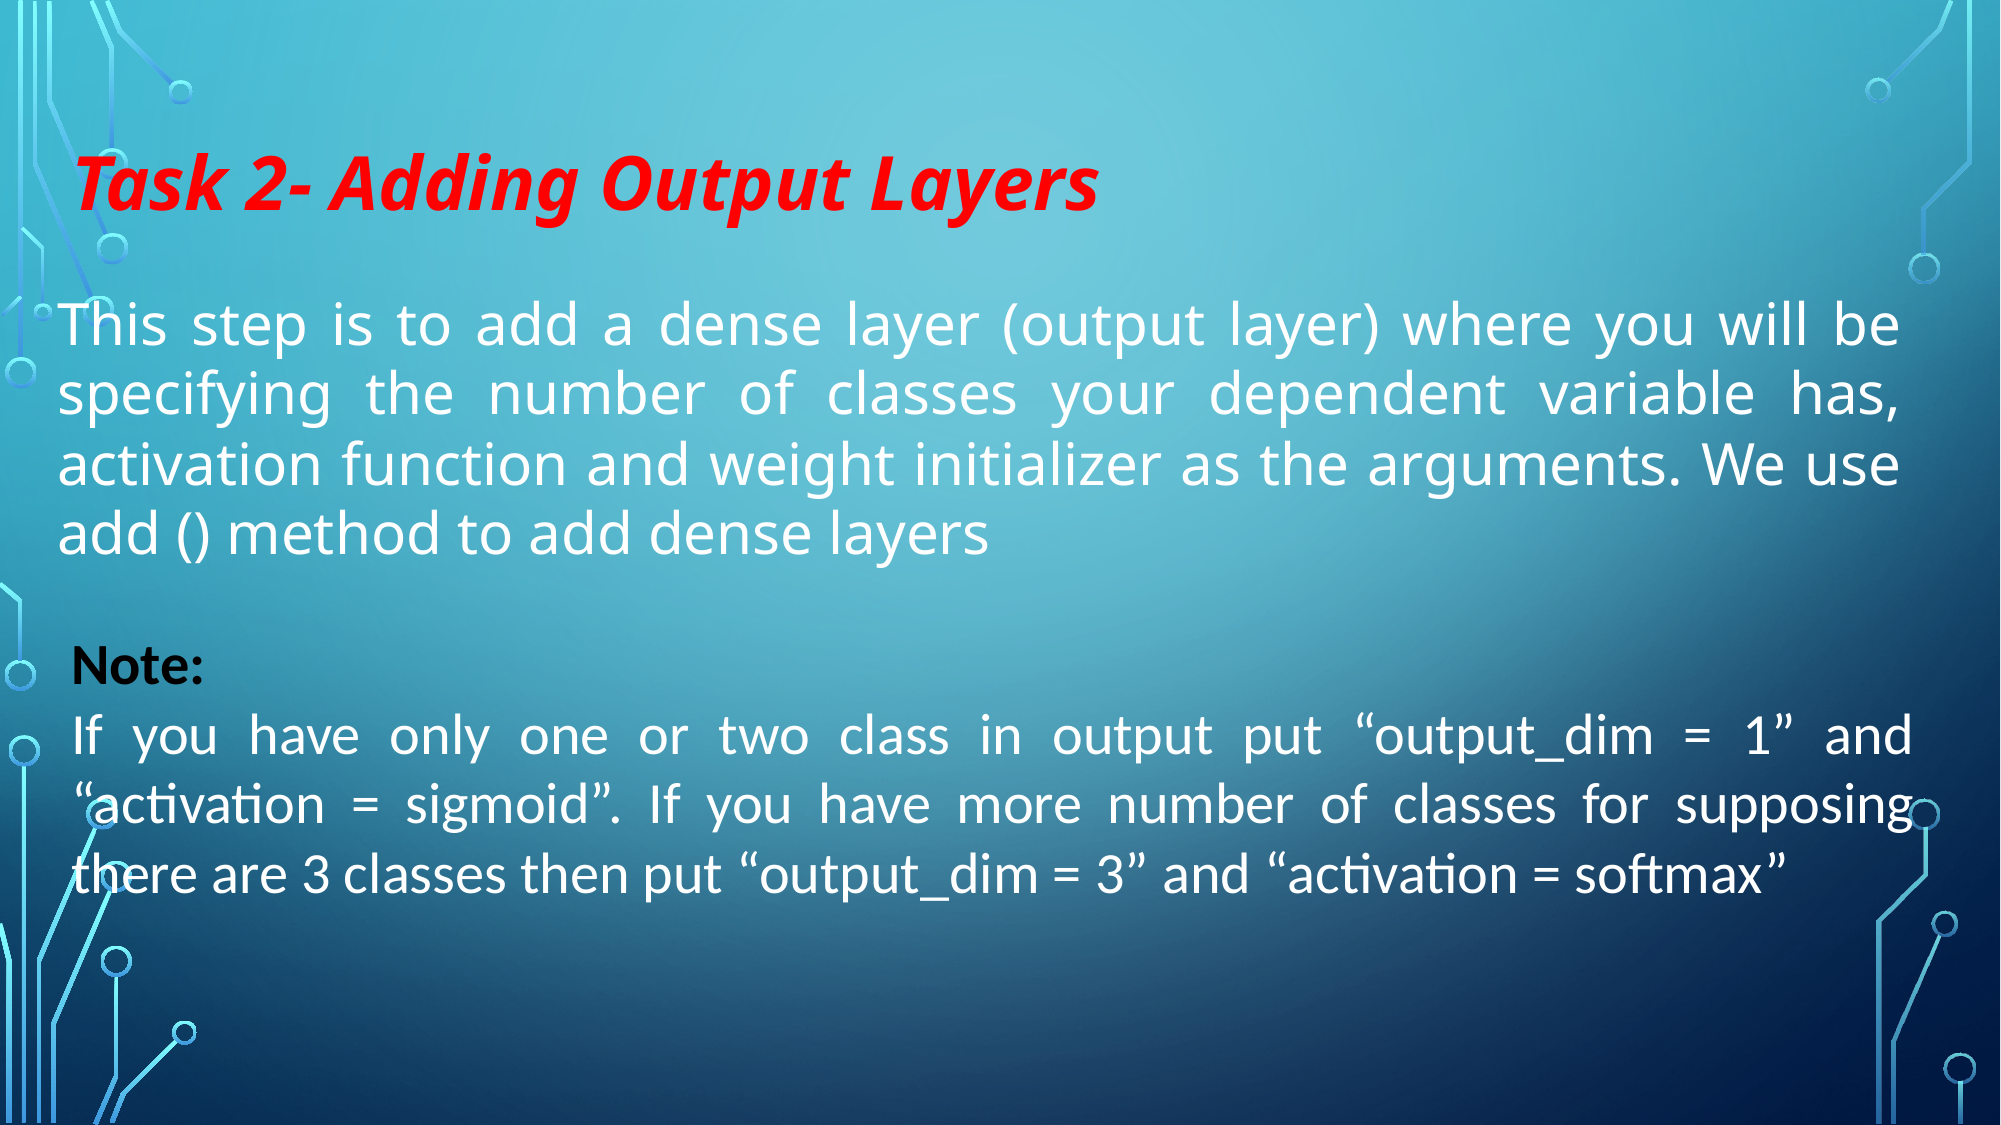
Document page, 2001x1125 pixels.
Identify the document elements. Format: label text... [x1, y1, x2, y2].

text_box Task 2- Adding Output Layers [56, 127, 1944, 278]
text_box This step is to add a dense layer (output layer) where you will be specifying the number of classes your dependent variable has, activation function and weight initializer as the arguments. We use add () method to add dense layers [42, 279, 1917, 574]
text_box Note: If you have only one or two class in output put “output_dim = 1” and “activation = sigmoid”. If you have more number of classes for supposing there are 3 classes then put “output_dim = 3” and “activation = softmax” [56, 618, 1931, 913]
